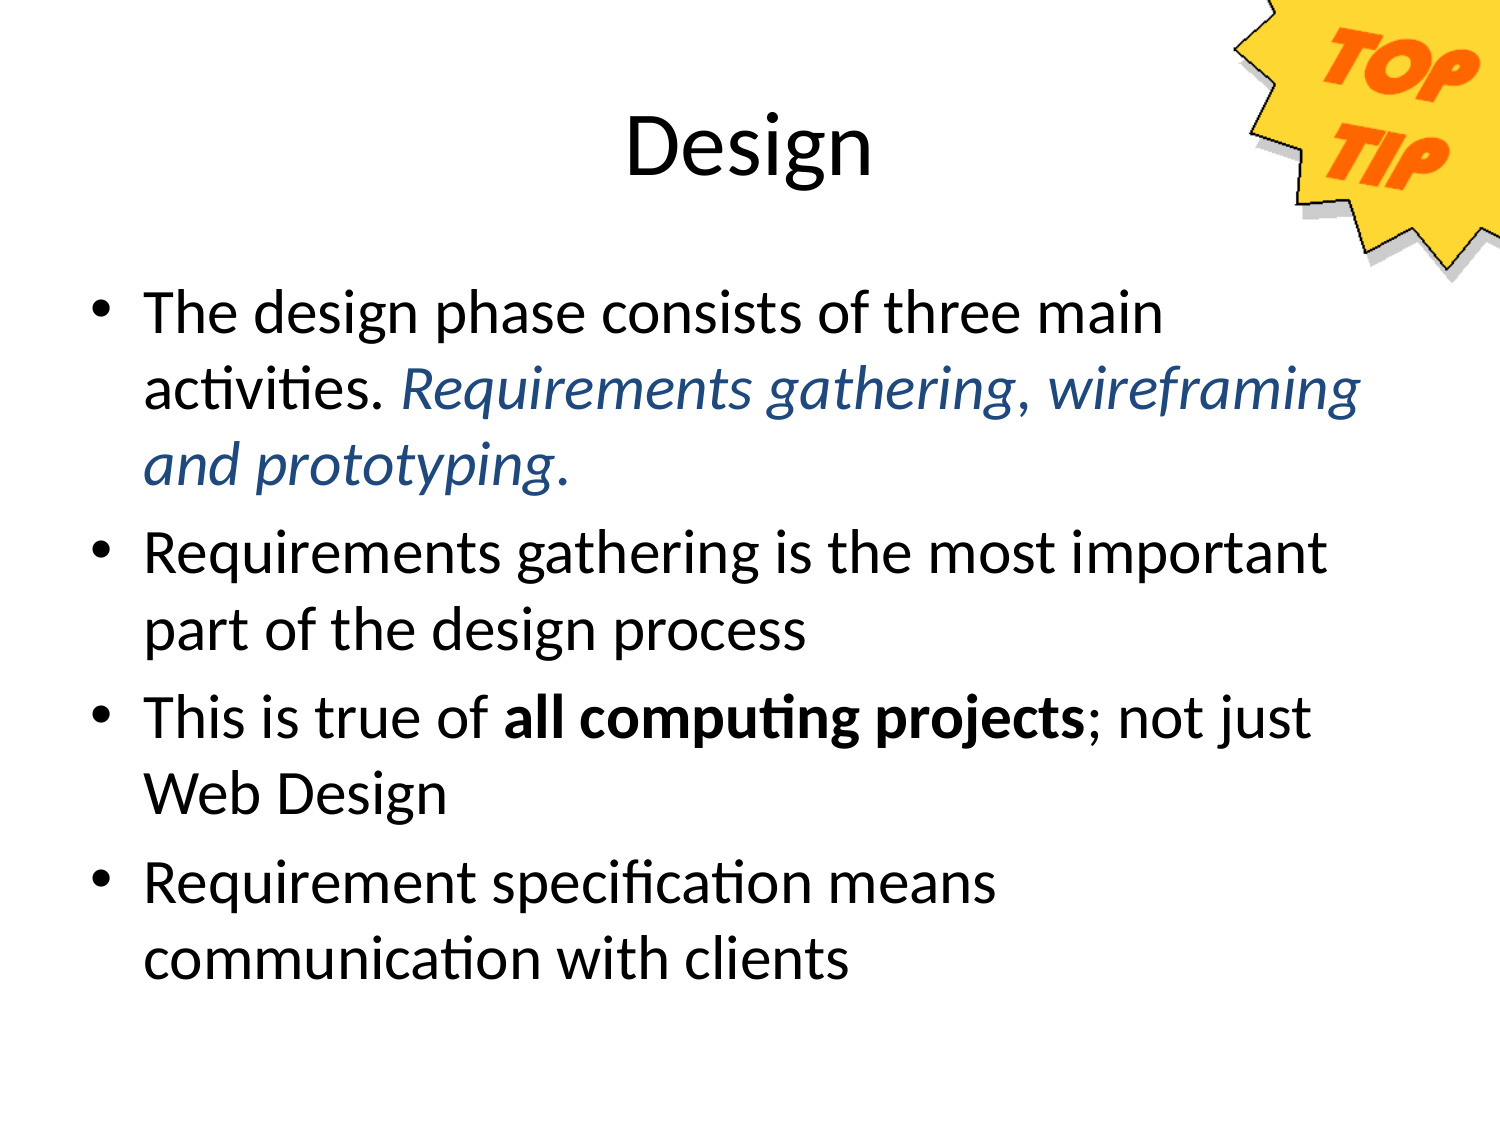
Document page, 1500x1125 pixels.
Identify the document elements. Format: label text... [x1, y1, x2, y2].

picture [1230, 0, 1500, 291]
list The design phase consists of three main activities. Requirements gathering, wireframing and prototyping. Requirements gathering is the most important part of the design process This is true of all computing projects; not just Web Design Requirement specification means communication with clients [75, 262, 1425, 1005]
title Design [75, 45, 1225, 233]
